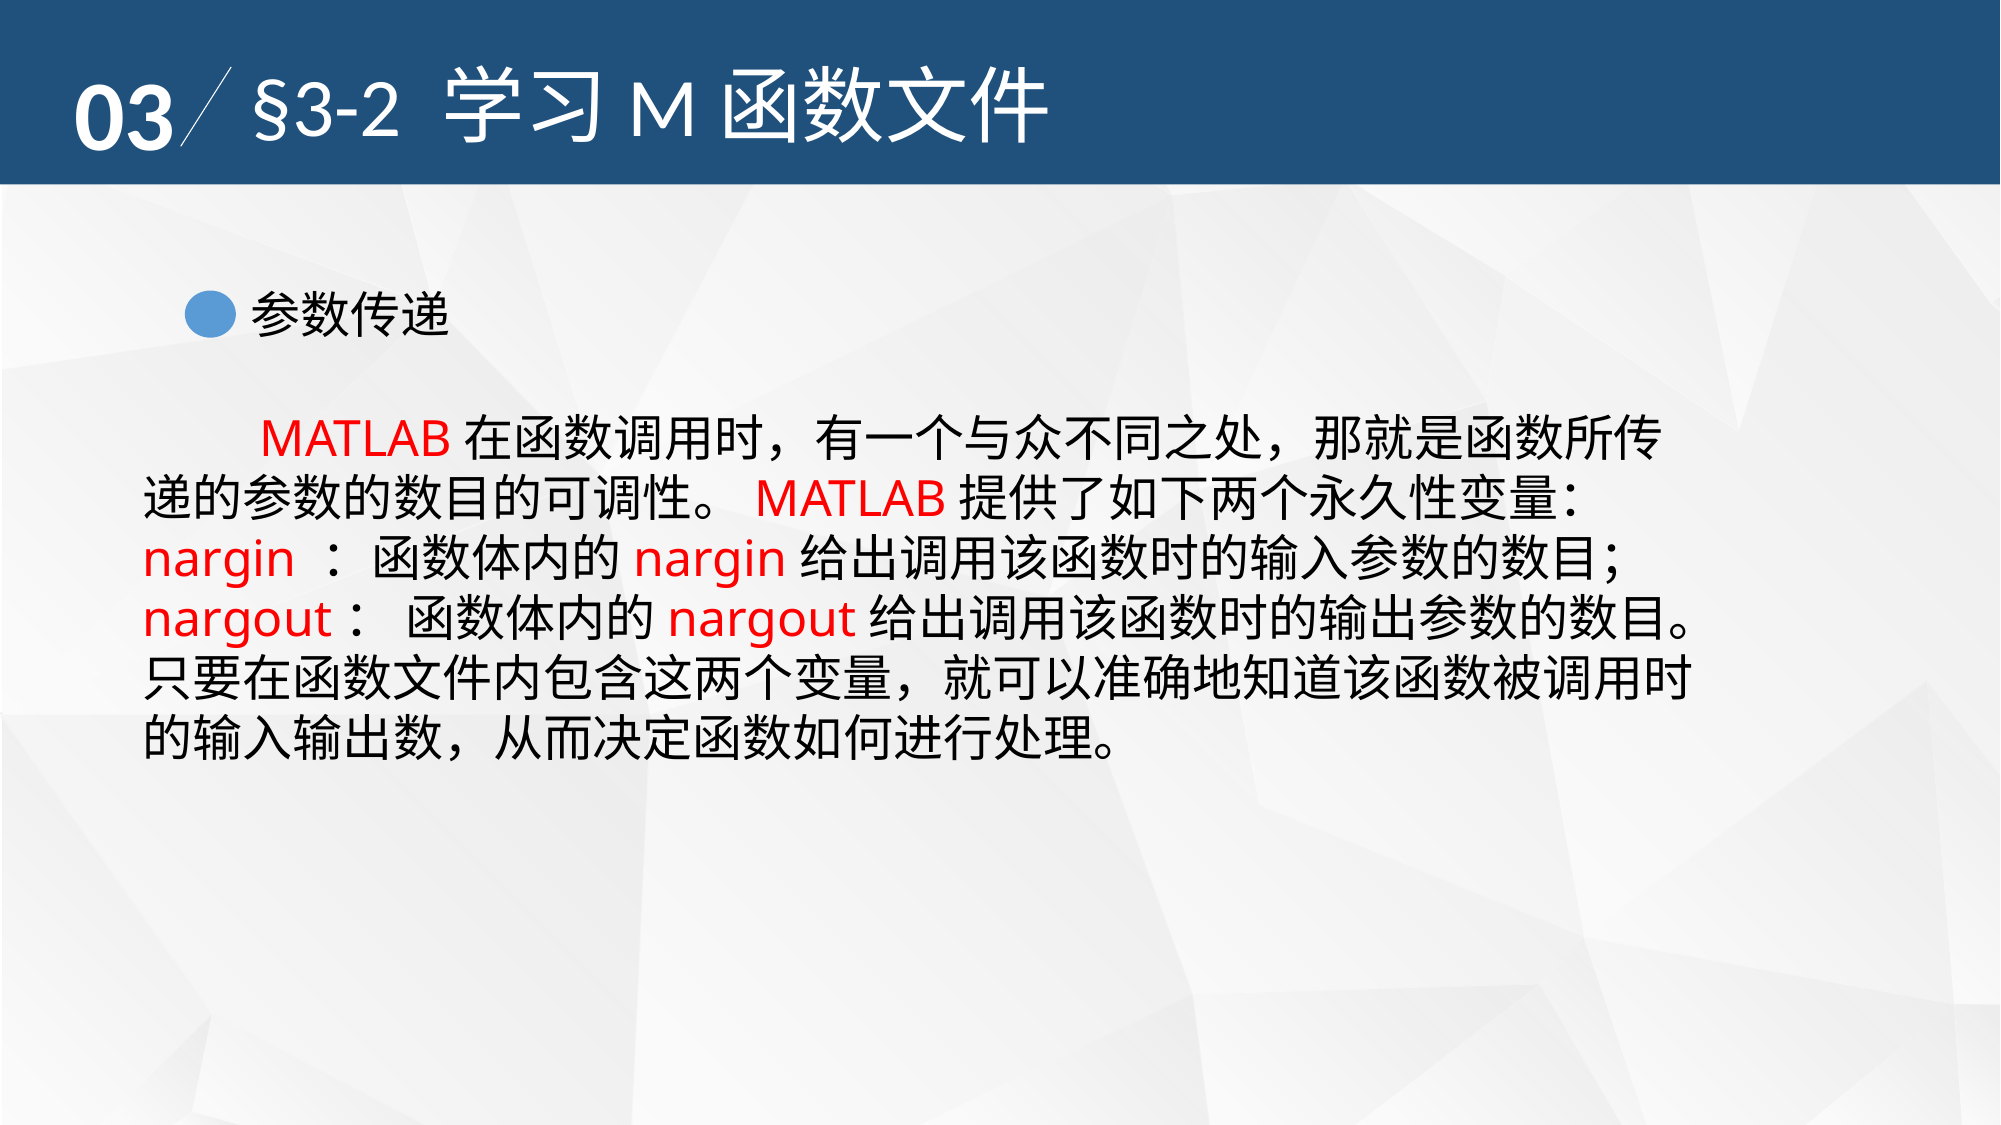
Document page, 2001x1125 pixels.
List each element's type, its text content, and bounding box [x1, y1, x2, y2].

list §3-2 学习M函数文件 [235, 57, 1398, 139]
text_box 参数传递 [235, 276, 1118, 352]
list 03 [59, 57, 201, 223]
picture [0, 0, 2001, 1125]
text_box MATLAB在函数调用时，有一个与众不同之处，那就是函数所传递的参数的数目的可调性。MATLAB提供了如下两个永久性变量： nargin ：函数体内的nargin给出调用该函数时的输入参数的数目； nargout： 函数体内的nargout给出调用该函数时的输出参数的数目。 只要在函数文件内包含这两个变量，就可以准确地知道该函数被调用时的输入输出数，从而决定函数如何进行处理。 [128, 399, 1728, 775]
text_box [183, 289, 235, 339]
